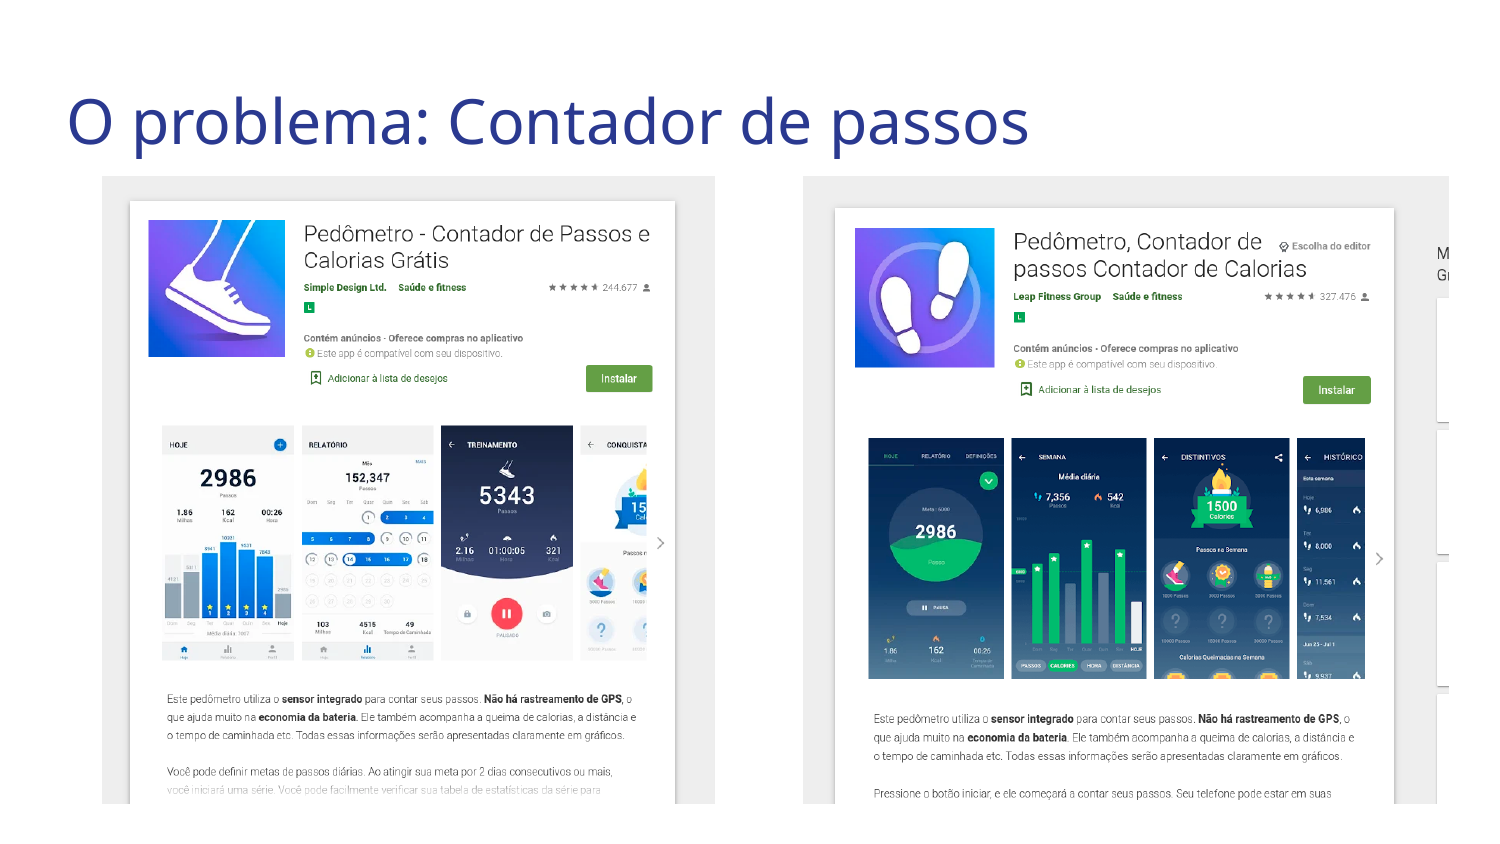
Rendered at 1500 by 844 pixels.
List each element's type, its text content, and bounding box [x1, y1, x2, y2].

picture [803, 176, 1450, 804]
picture [102, 176, 715, 804]
title O problema: Contador de passos [51, 67, 1449, 167]
